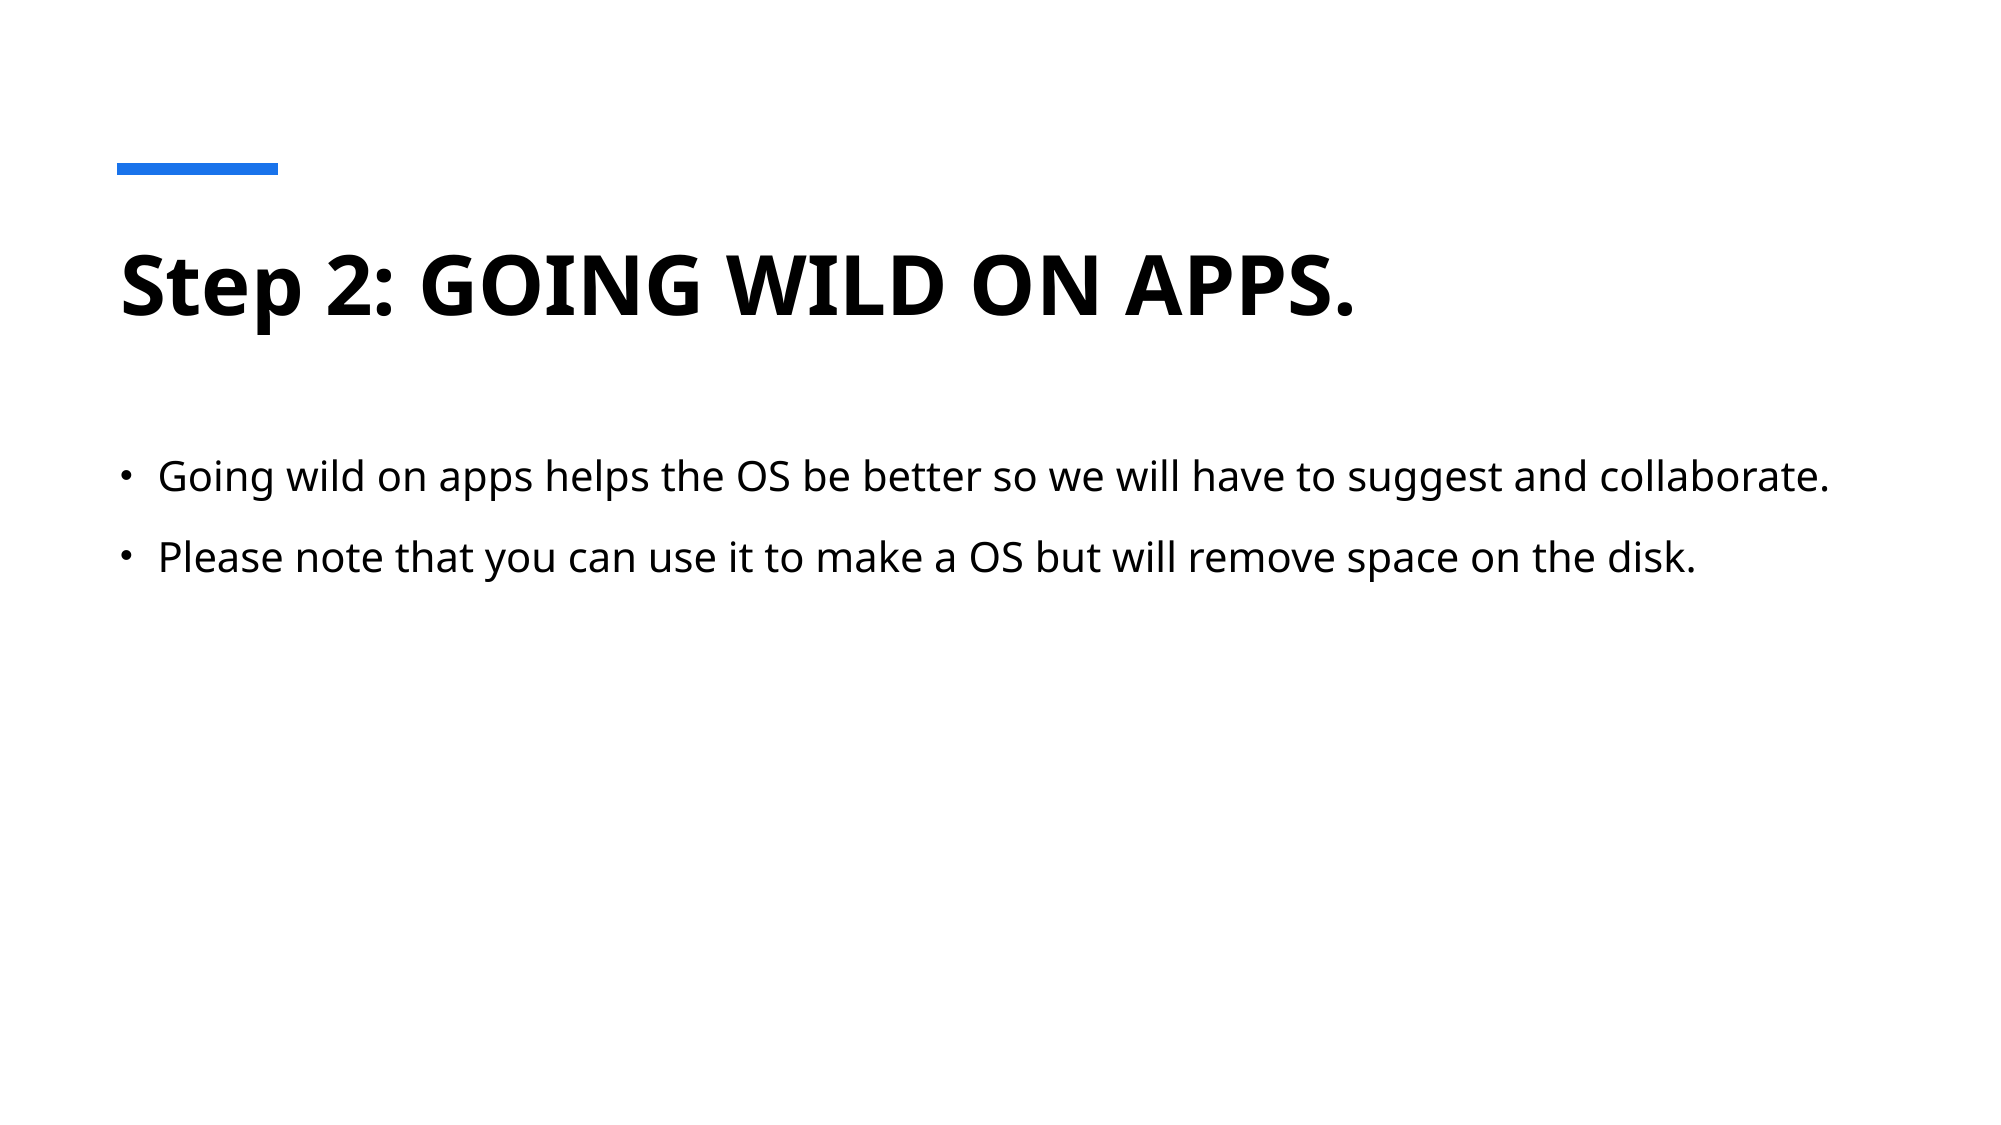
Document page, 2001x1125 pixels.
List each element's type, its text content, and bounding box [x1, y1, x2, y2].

list Going wild on apps helps the OS be better so we will have to suggest and collaborate. Please note that you can use it to make a OS but will remove space on the disk. [105, 431, 1892, 1017]
title Step 2: GOING WILD ON APPS. [105, 224, 1892, 405]
